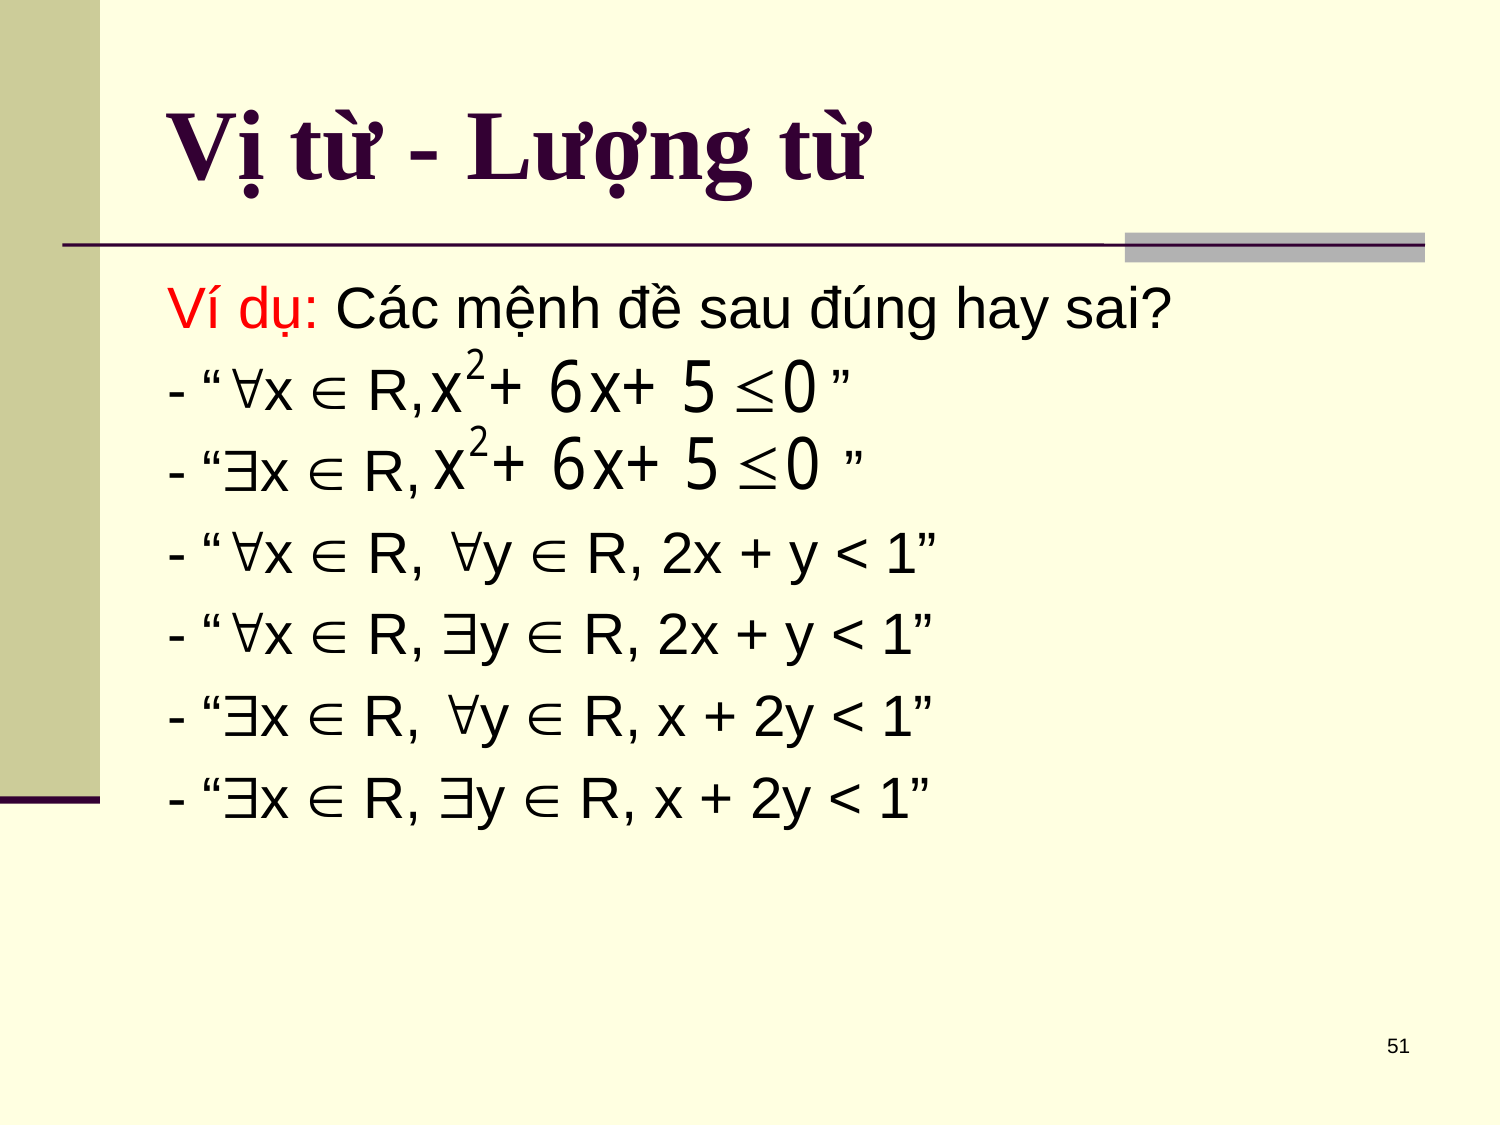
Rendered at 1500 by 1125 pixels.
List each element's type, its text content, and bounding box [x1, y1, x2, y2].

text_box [427, 334, 818, 413]
slide_number 51 [1112, 1024, 1426, 1101]
title Vị từ - Lượng từ [149, 45, 1426, 234]
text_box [430, 411, 821, 503]
list Ví dụ: Các mệnh đề sau đúng hay sai? - “x  R, ” - “x  R, ” - “x  R, y  R, 2x + y < 1” - “x  R, y  R, 2x + y < 1” - “x  R, y  R, x + 2y < 1” - “x  R, y  R, x + 2y < 1” [124, 262, 1463, 1006]
